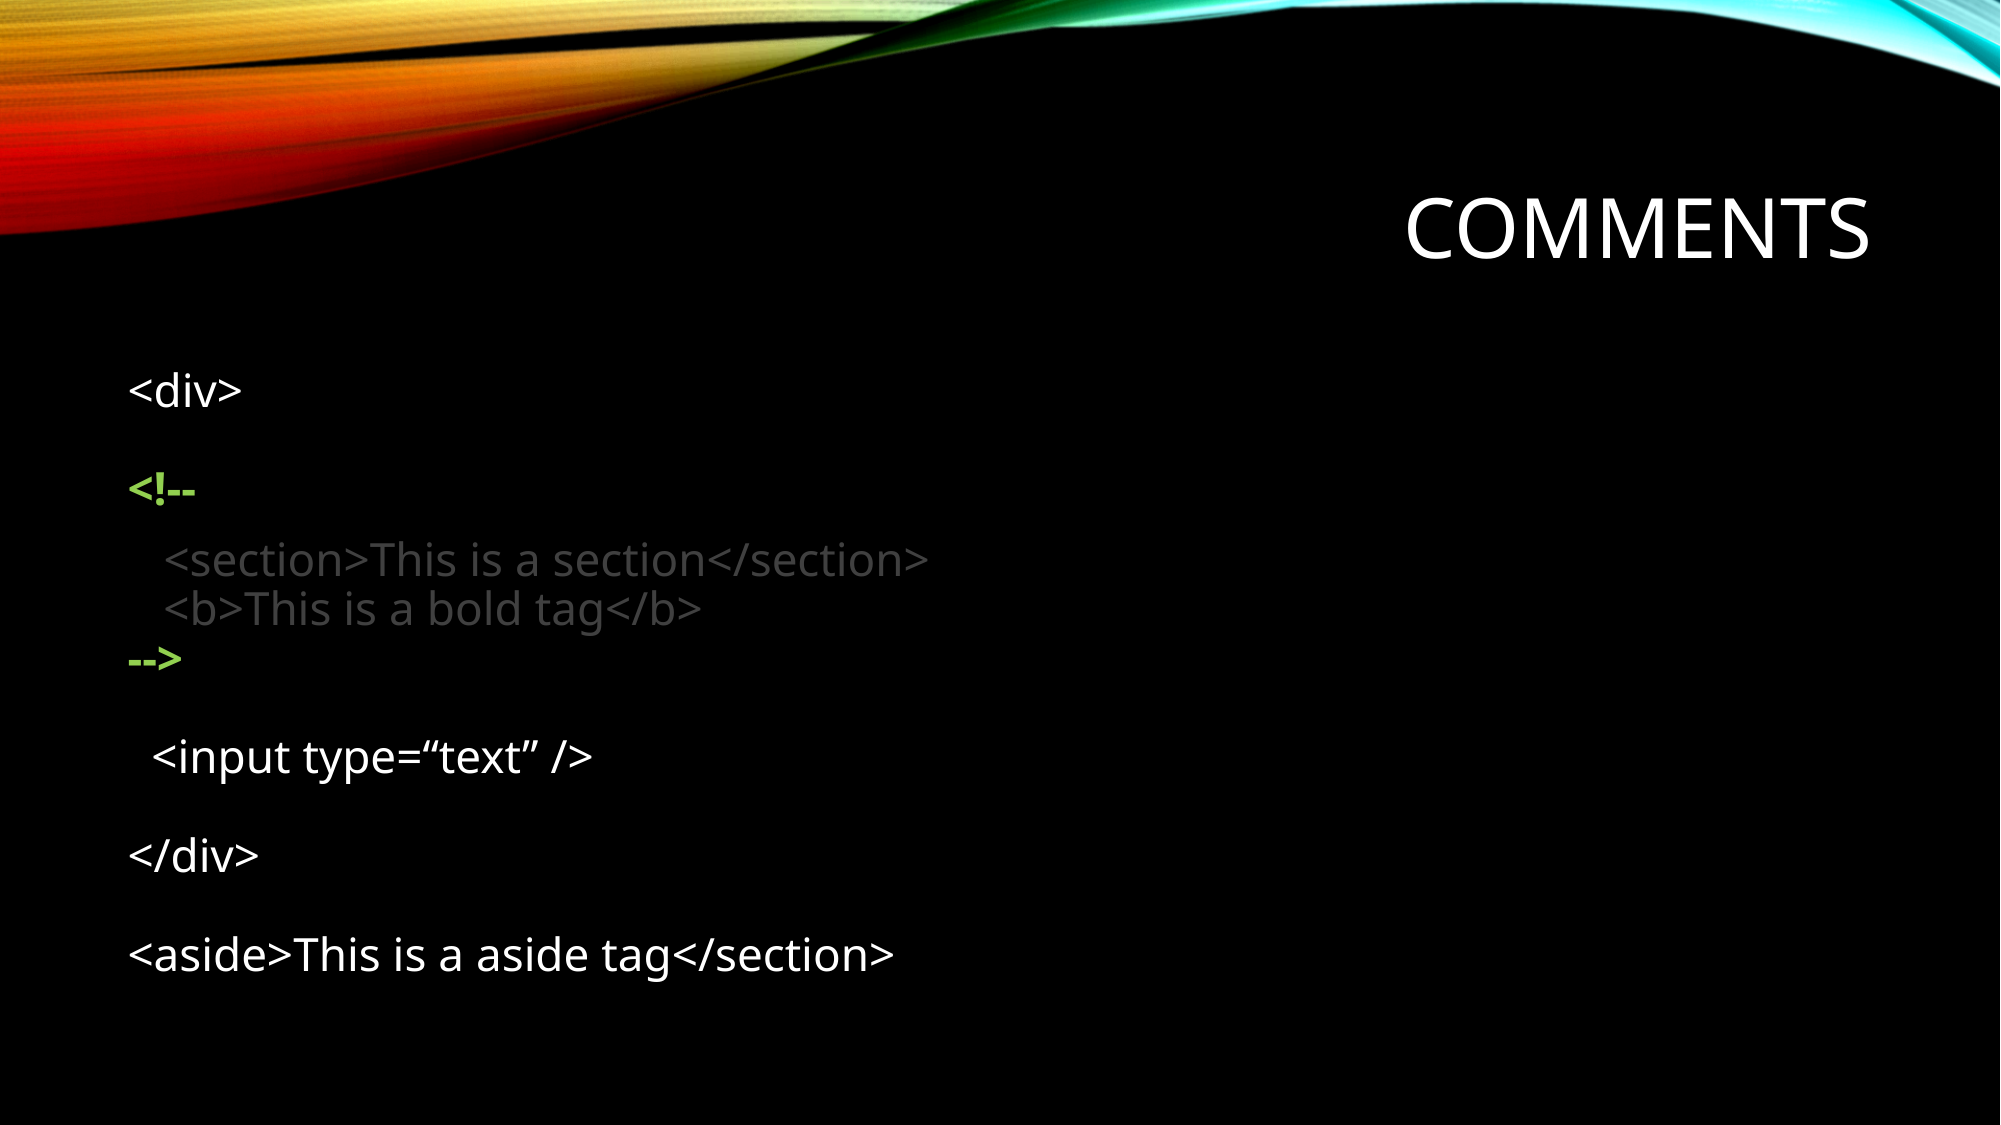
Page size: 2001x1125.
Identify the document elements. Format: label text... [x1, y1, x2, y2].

title COMMENTS [474, 125, 1888, 338]
picture [0, 0, 2000, 237]
list <div> <!-- <section>This is a section</section> <b>This is a bold tag</b> --> <input type=“text” /> </div> <aside>This is a aside tag</section> [112, 360, 1888, 1021]
